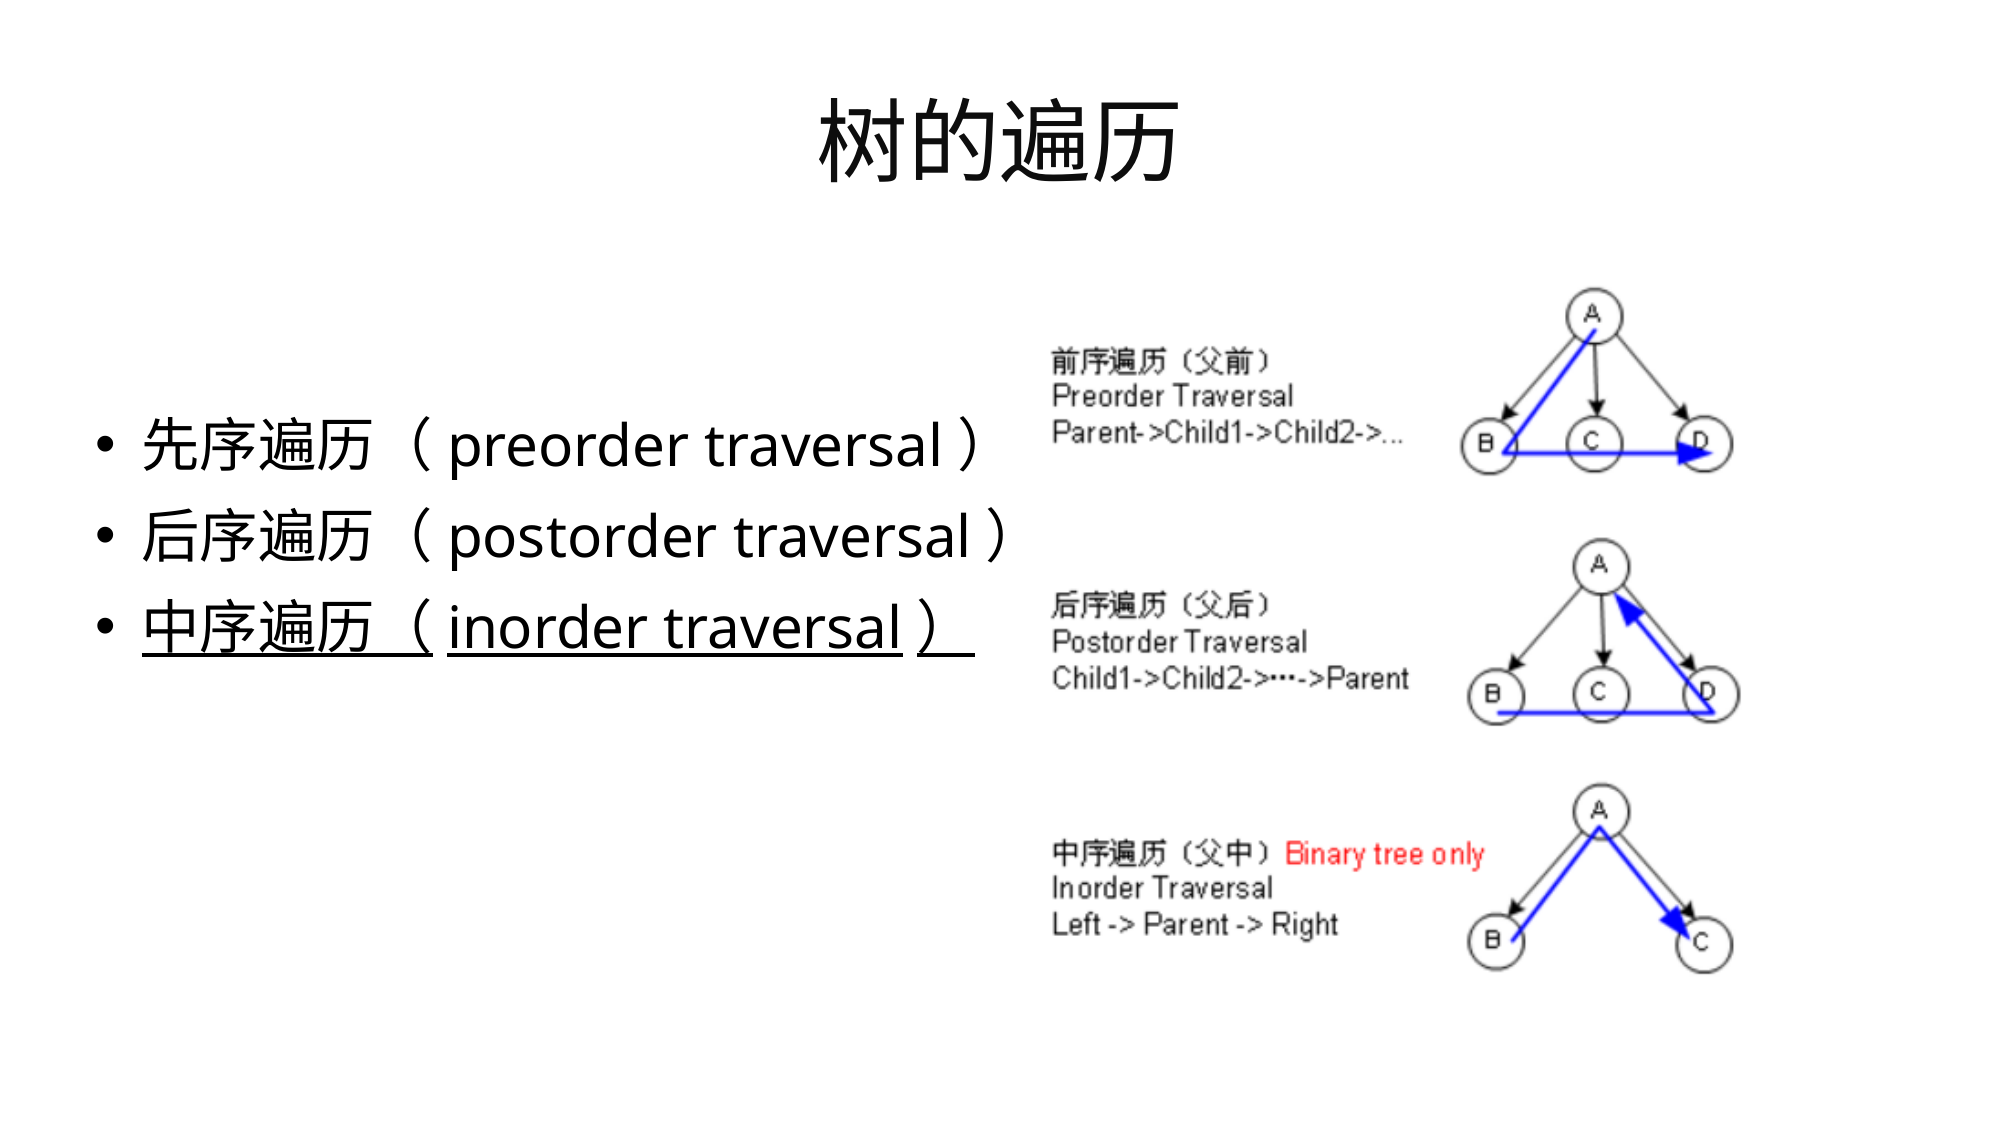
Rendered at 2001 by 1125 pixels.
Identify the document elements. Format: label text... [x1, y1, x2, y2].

picture [1001, 281, 1929, 987]
text_box 先序遍历（preorder traversal） 后序遍历（postorder traversal） 中序遍历（inorder traversal） [80, 309, 996, 668]
title 树的遍历 [99, 44, 1901, 233]
